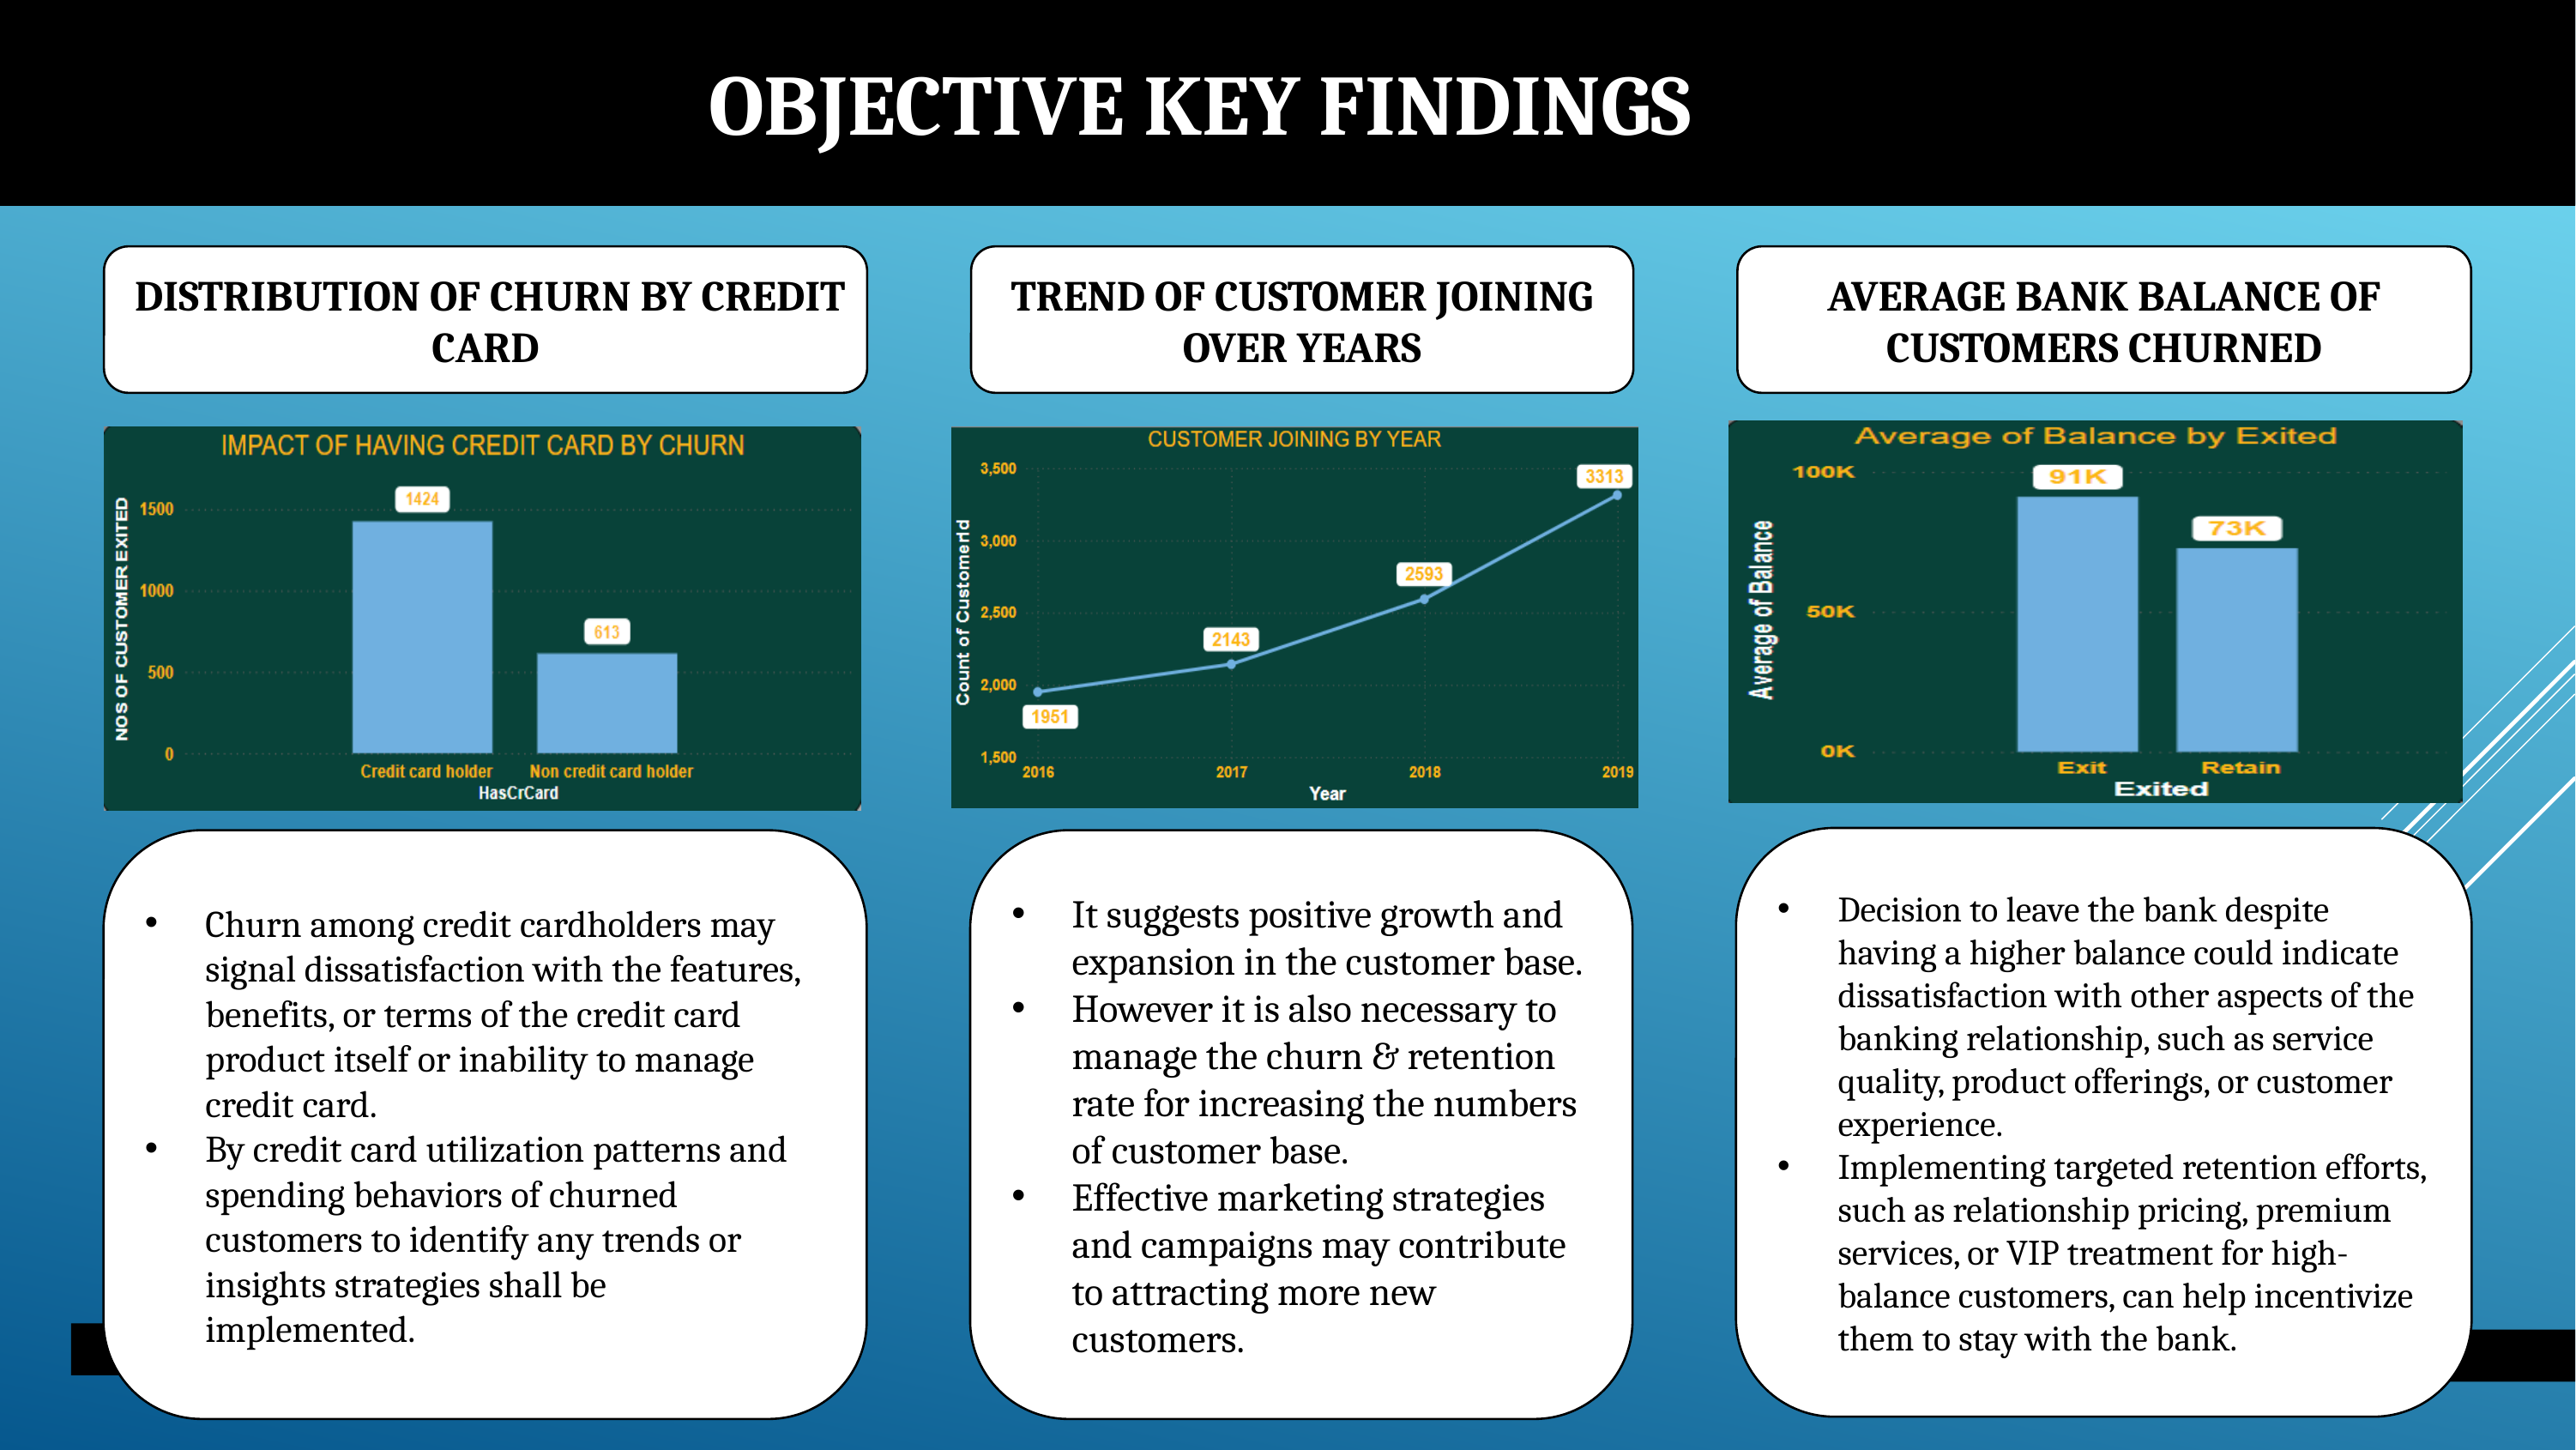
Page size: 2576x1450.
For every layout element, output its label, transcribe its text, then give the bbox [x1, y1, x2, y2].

picture [1728, 420, 2463, 803]
text_box Decision to leave the bank despite having a higher balance could indicate dissatisfaction with other aspects of the banking relationship, such as service quality, product offerings, or customer experience. Implementing targeted retention efforts, such as relationship pricing, premium services, or VIP treatment for high-balance customers, can help incentivize them to stay with the bank. [1734, 826, 2473, 1418]
text_box TREND OF CUSTOMER JOINING OVER YEARS [969, 245, 1635, 395]
text_box OBJECTIVE KEY FINDINGS [0, 0, 2576, 206]
text_box It suggests positive growth and expansion in the customer base. However it is also necessary to manage the churn & retention rate for increasing the numbers of customer base. Effective marketing strategies and campaigns may contribute to attracting more new customers. [968, 829, 1634, 1421]
picture [951, 426, 1638, 808]
text_box DISTRIBUTION OF CHURN BY CREDIT CARD [102, 245, 869, 395]
text_box Churn among credit cardholders may signal dissatisfaction with the features, benefits, or terms of the credit card product itself or inability to manage credit card. By credit card utilization patterns and spending behaviors of churned customers to identify any trends or insights strategies shall be implemented. [102, 829, 868, 1421]
text_box [2451, 1329, 2576, 1382]
text_box AVERAGE BANK BALANCE OF CUSTOMERS CHURNED [1736, 245, 2473, 395]
picture [104, 426, 861, 811]
text_box [70, 1323, 118, 1375]
